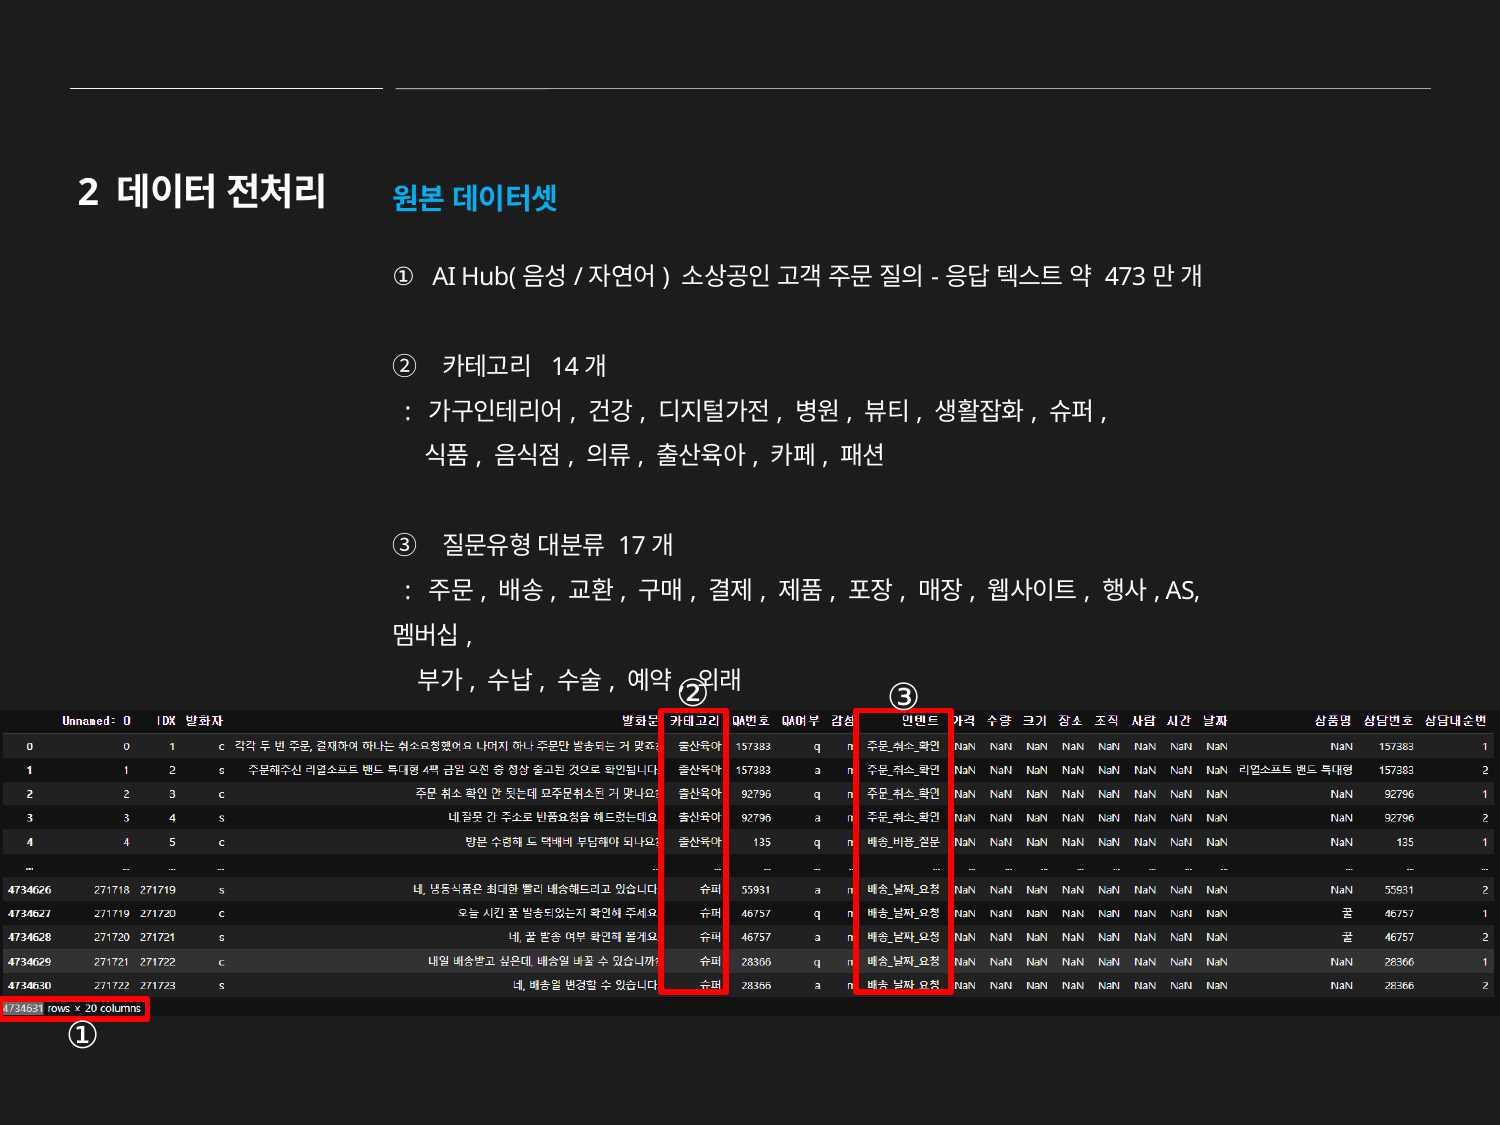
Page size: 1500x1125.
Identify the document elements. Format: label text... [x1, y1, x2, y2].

picture [0, 710, 1500, 1017]
text_box ③ [871, 643, 936, 709]
text_box ② [661, 661, 727, 709]
text_box 2 데이터 전처리 [53, 160, 384, 402]
text_box ① [41, 1026, 124, 1064]
text_box 원본 데이터셋 ① AI Hub(음성/자연어) 소상공인 고객 주문 질의-응답 텍스트 약 473만 개 ② 카테고리 14개 : 가구인테리어, 건강, 디지털가전, 병원, 뷰티, 생활잡화, 슈퍼, 식품, 음식점, 의류, 출산육아, 카페, 패션 ③ 질문유형 대분류 17개 : 주문, 배송, 교환, 구매, 결제, 제품, 포장, 매장, 웹사이트, 행사, AS, 멤버십, 부가, 수납, 수술, 예약, 외래 [377, 173, 1223, 702]
